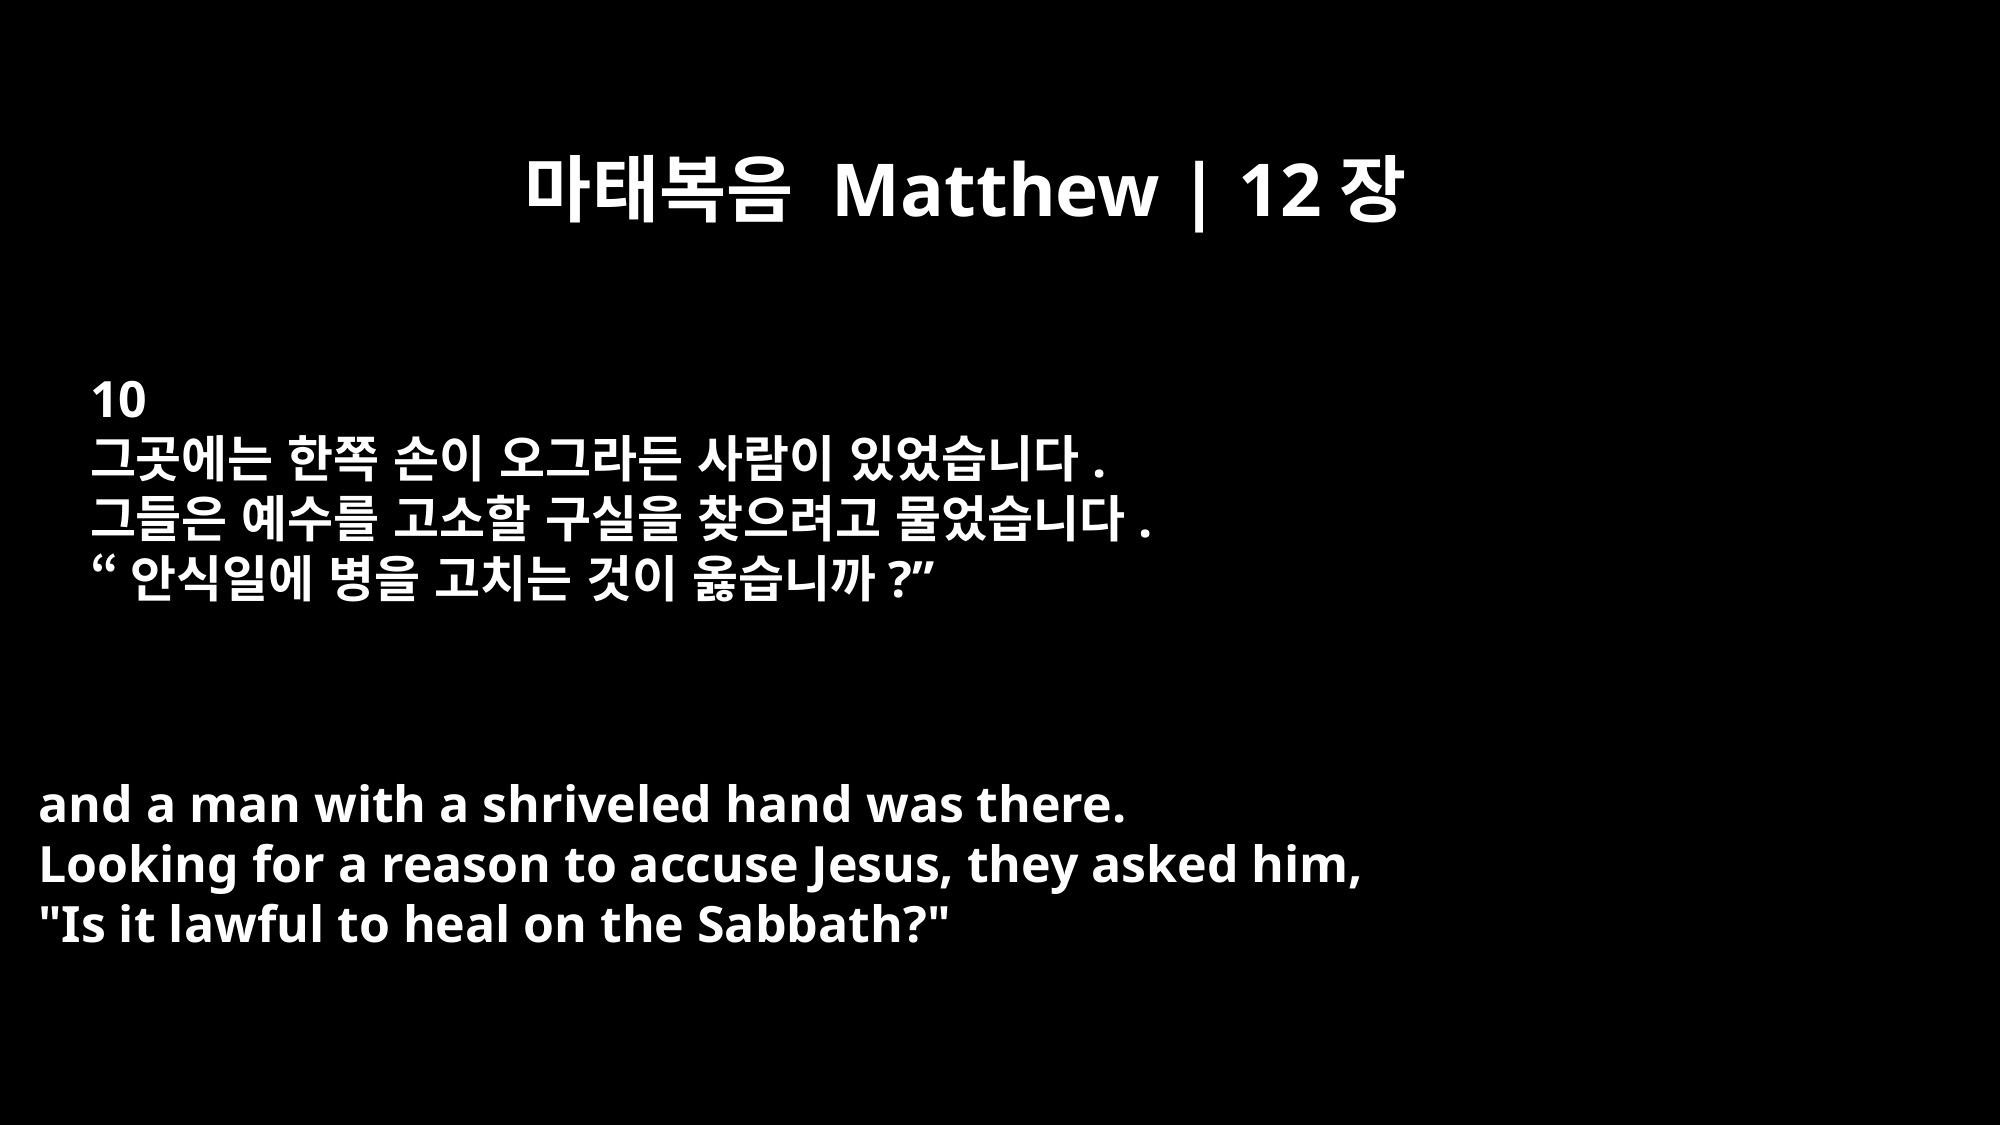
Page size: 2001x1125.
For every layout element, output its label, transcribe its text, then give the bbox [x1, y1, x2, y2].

text_box 마태복음 Matthew | 12장 [510, 136, 1422, 239]
text_box 10 그곳에는 한쪽 손이 오그라든 사람이 있었습니다. 그들은 예수를 고소할 구실을 찾으려고 물었습니다. “안식일에 병을 고치는 것이 옳습니까?” [75, 359, 1168, 615]
text_box and a man with a shriveled hand was there. Looking for a reason to accuse Jesus, they asked him, "Is it lawful to heal on the Sabbath?" [23, 764, 1379, 960]
